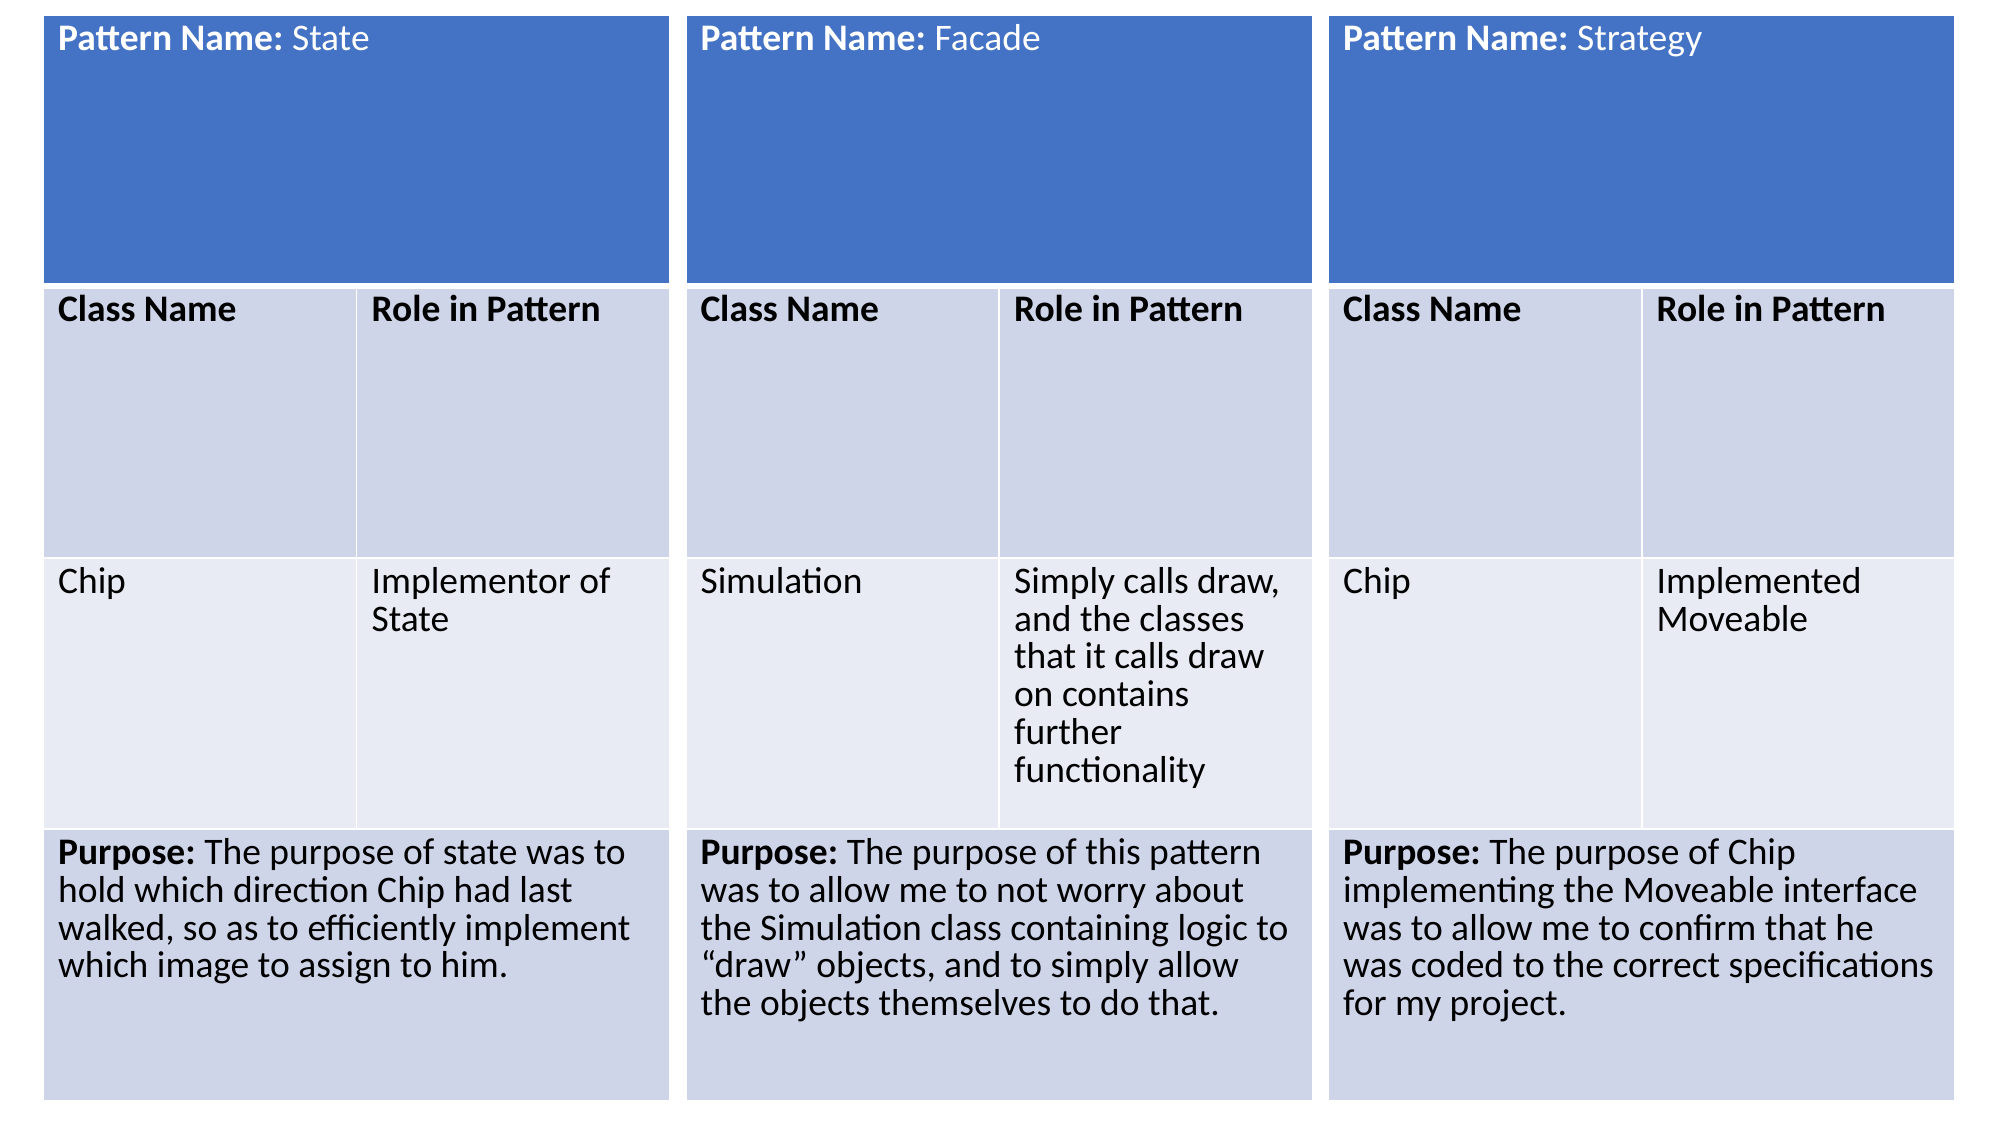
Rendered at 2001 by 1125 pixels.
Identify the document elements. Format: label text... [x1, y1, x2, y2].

table_cell Implementor of State [357, 559, 669, 828]
table_cell Class Name [1329, 289, 1641, 557]
table_cell Role in Pattern [357, 289, 669, 557]
table_cell Purpose: The purpose of state was to hold which direction Chip had last walked, so as to efficiently implement which image to assign to him. [44, 830, 669, 1100]
table_cell Class Name [44, 289, 356, 557]
table_header Pattern Name: Facade [687, 16, 1312, 283]
table_cell Implemented Moveable [1643, 559, 1954, 828]
table_cell Purpose: The purpose of Chip implementing the Moveable interface was to allow me to confirm that he was coded to the correct specifications for my project. [1329, 830, 1954, 1100]
table_cell Role in Pattern [1643, 289, 1954, 557]
table_header Pattern Name: State [44, 16, 669, 283]
table_cell Role in Pattern [1000, 289, 1312, 557]
table_cell Purpose: The purpose of this pattern was to allow me to not worry about the Simulation class containing logic to “draw” objects, and to simply allow the objects themselves to do that. [687, 830, 1312, 1100]
table_cell Simulation [687, 559, 998, 828]
table_header Pattern Name: Strategy [1329, 16, 1954, 283]
table_cell Simply calls draw, and the classes that it calls draw on contains further functionality [1000, 559, 1312, 828]
table_cell Chip [1329, 559, 1641, 828]
table_cell Chip [44, 559, 356, 828]
table_cell Class Name [687, 289, 998, 557]
